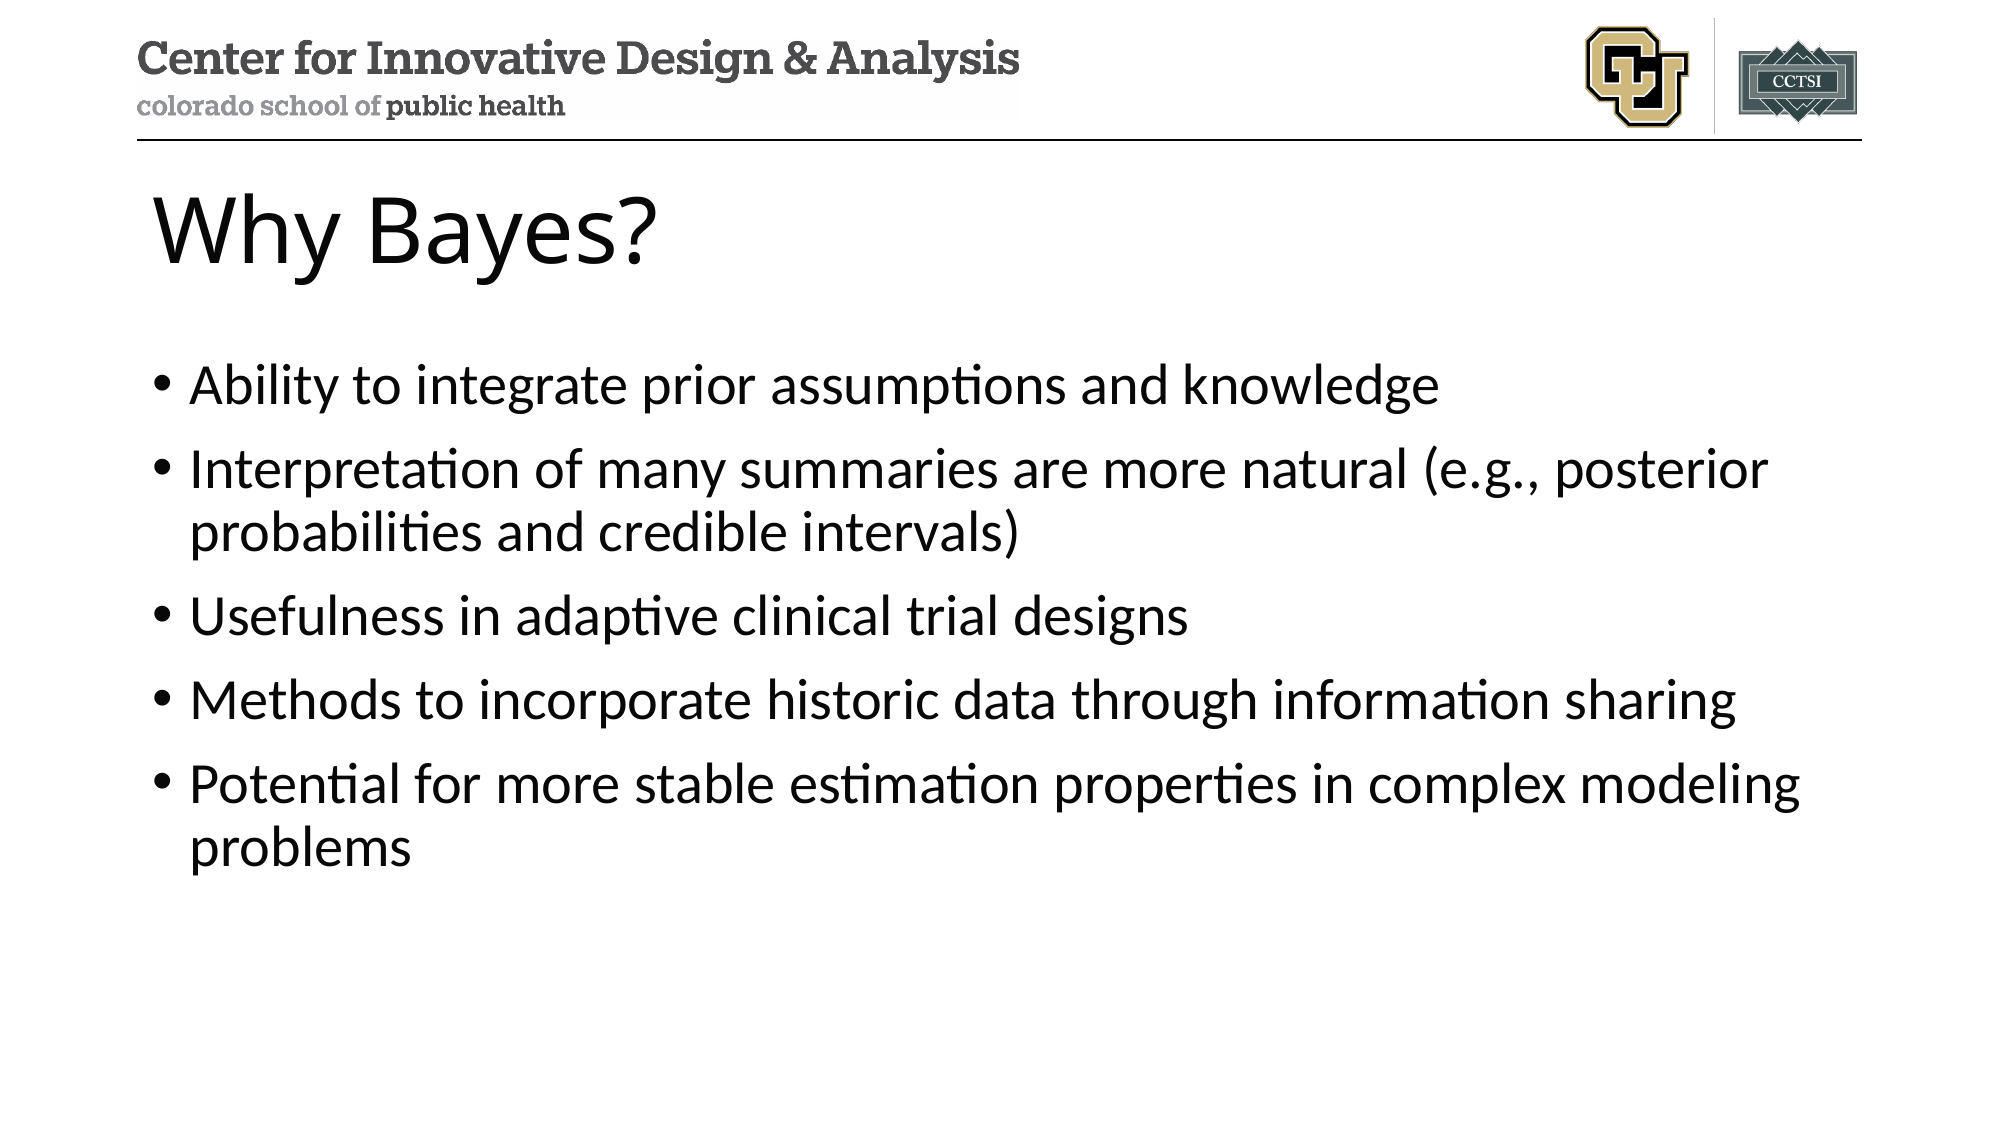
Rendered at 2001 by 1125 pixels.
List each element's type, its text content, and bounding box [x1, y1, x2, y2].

picture [1584, 17, 1857, 134]
picture [137, 39, 1019, 120]
list Ability to integrate prior assumptions and knowledge Interpretation of many summaries are more natural (e.g., posterior probabilities and credible intervals) Usefulness in adaptive clinical trial designs Methods to incorporate historic data through information sharing Potential for more stable estimation properties in complex modeling problems [137, 347, 1863, 1014]
title Why Bayes? [137, 150, 1863, 318]
